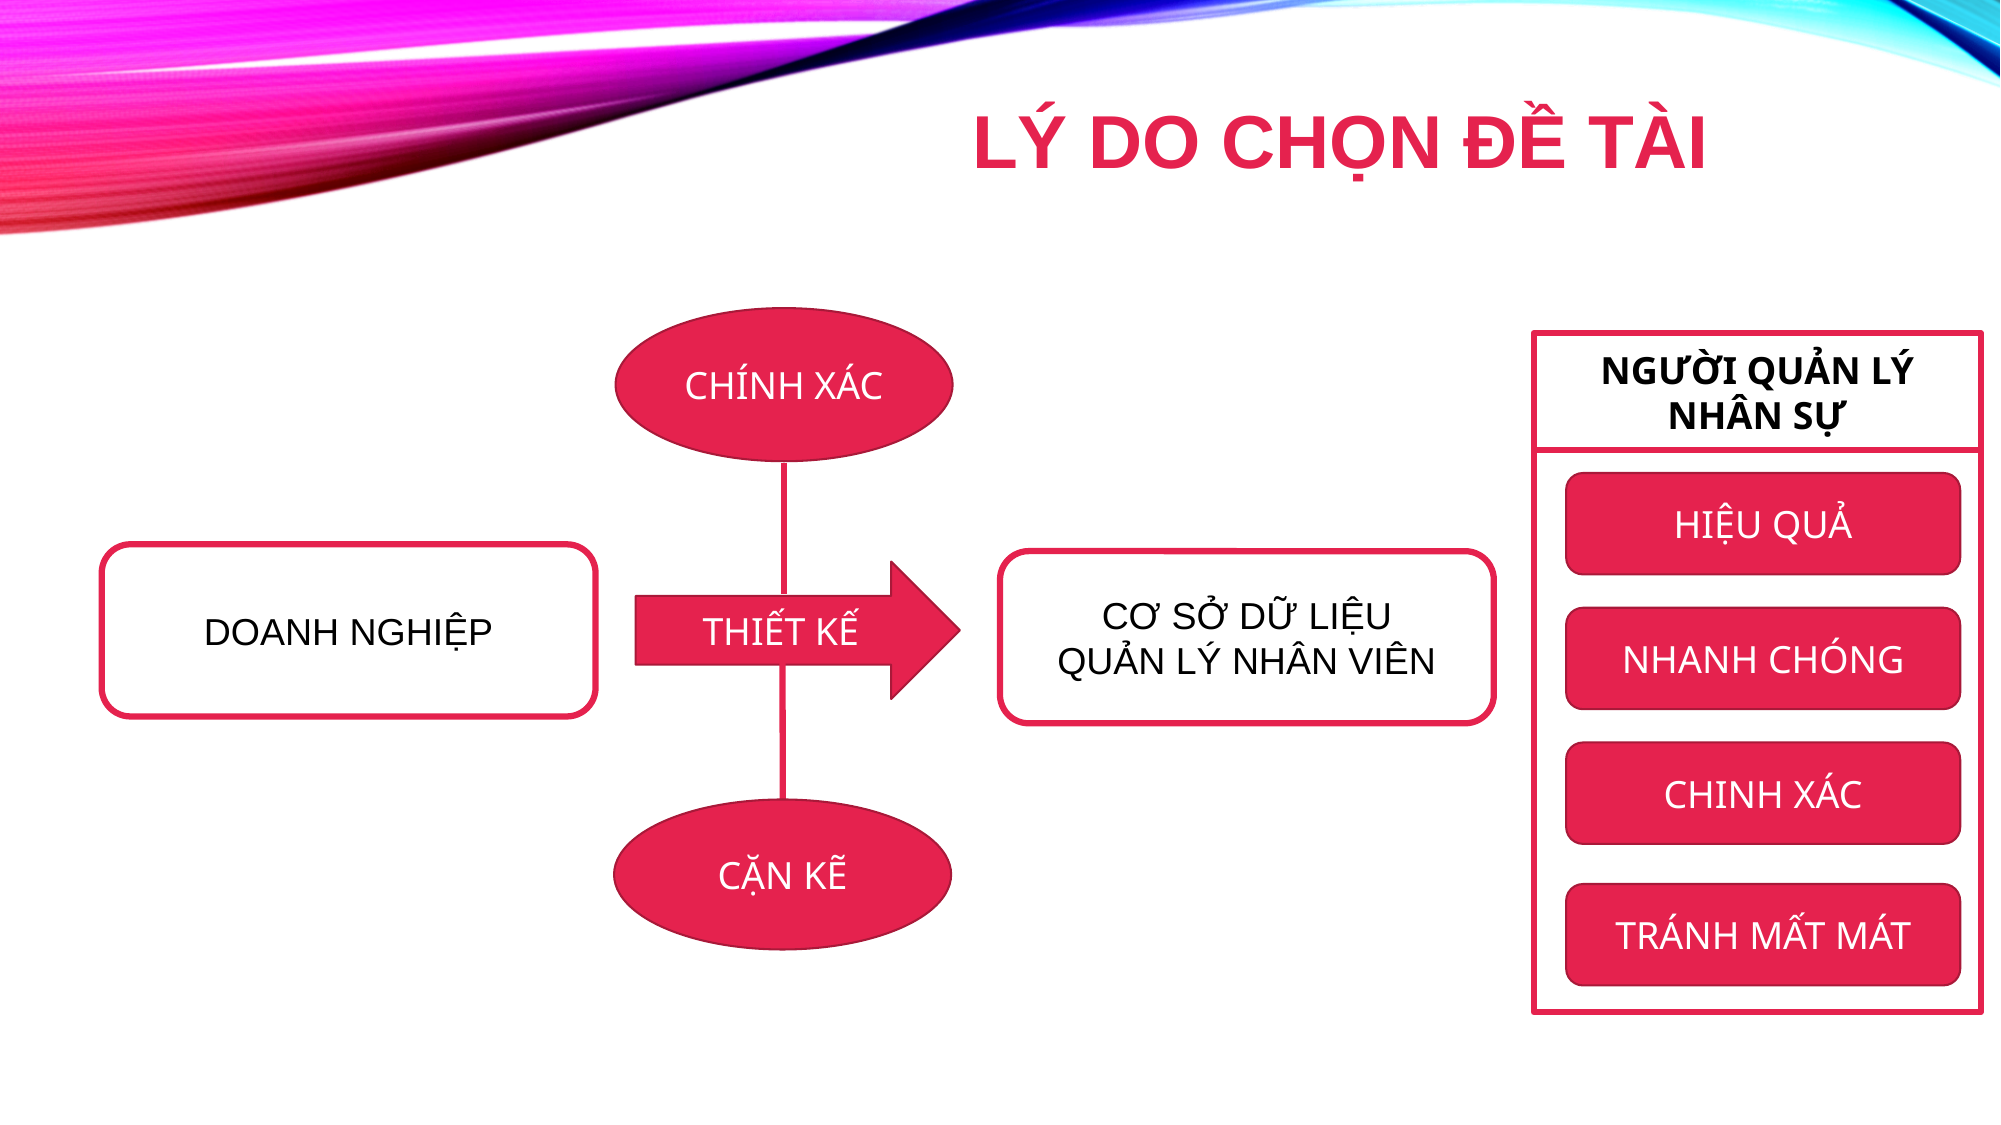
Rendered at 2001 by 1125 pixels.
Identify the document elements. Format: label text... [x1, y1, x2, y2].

text_box CHÍNH XÁC [614, 307, 954, 463]
text_box THIẾT KẾ [634, 560, 961, 700]
text_box NGƯỜI QUẢN LÝ NHÂN SỰ [1533, 332, 1982, 451]
text_box CHINH XÁC [1565, 741, 1962, 845]
text_box CƠ SỞ DỮ LIỆU QUẢN LÝ NHÂN VIÊN [998, 550, 1495, 725]
picture [1910, 0, 2000, 45]
picture [1890, 0, 2000, 75]
text_box TRÁNH MẤT MÁT [1565, 882, 1962, 987]
text_box DOANH NGHIỆP [100, 543, 597, 718]
text_box [1533, 451, 1982, 1013]
text_box NHANH CHÓNG [1565, 606, 1962, 711]
text_box CẶN KẼ [613, 798, 953, 951]
text_box LÝ DO CHỌN ĐỀ TÀI [869, 58, 1813, 231]
text_box HIỆU QUẢ [1565, 471, 1962, 576]
picture [0, 0, 2000, 237]
